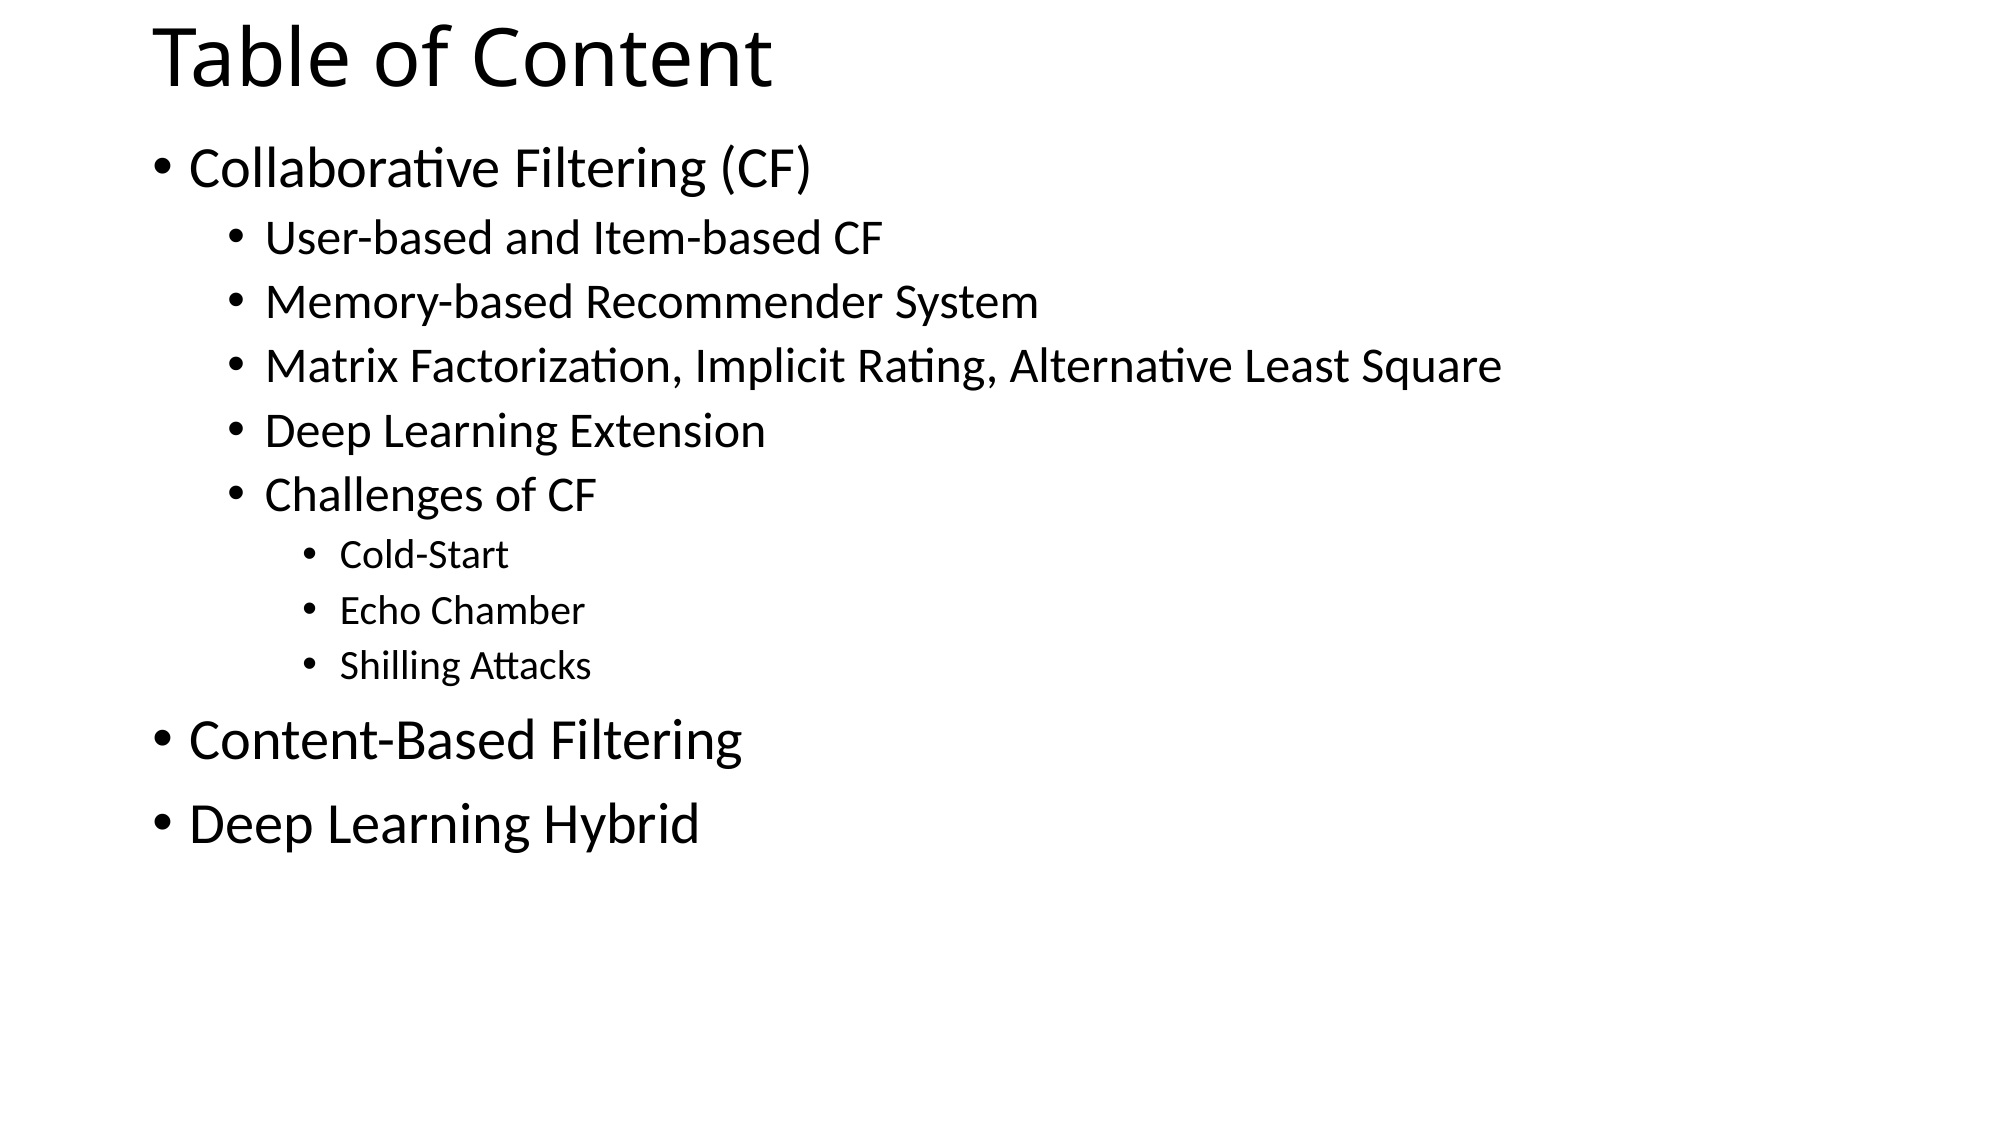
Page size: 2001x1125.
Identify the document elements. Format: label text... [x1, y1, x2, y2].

title Table of Content [137, 9, 1863, 112]
list Collaborative Filtering (CF) User-based and Item-based CF Memory-based Recommender System Matrix Factorization, Implicit Rating, Alternative Least Square Deep Learning Extension Challenges of CF Cold-Start Echo Chamber Shilling Attacks Content-Based Filtering Deep Learning Hybrid [137, 130, 1863, 1014]
